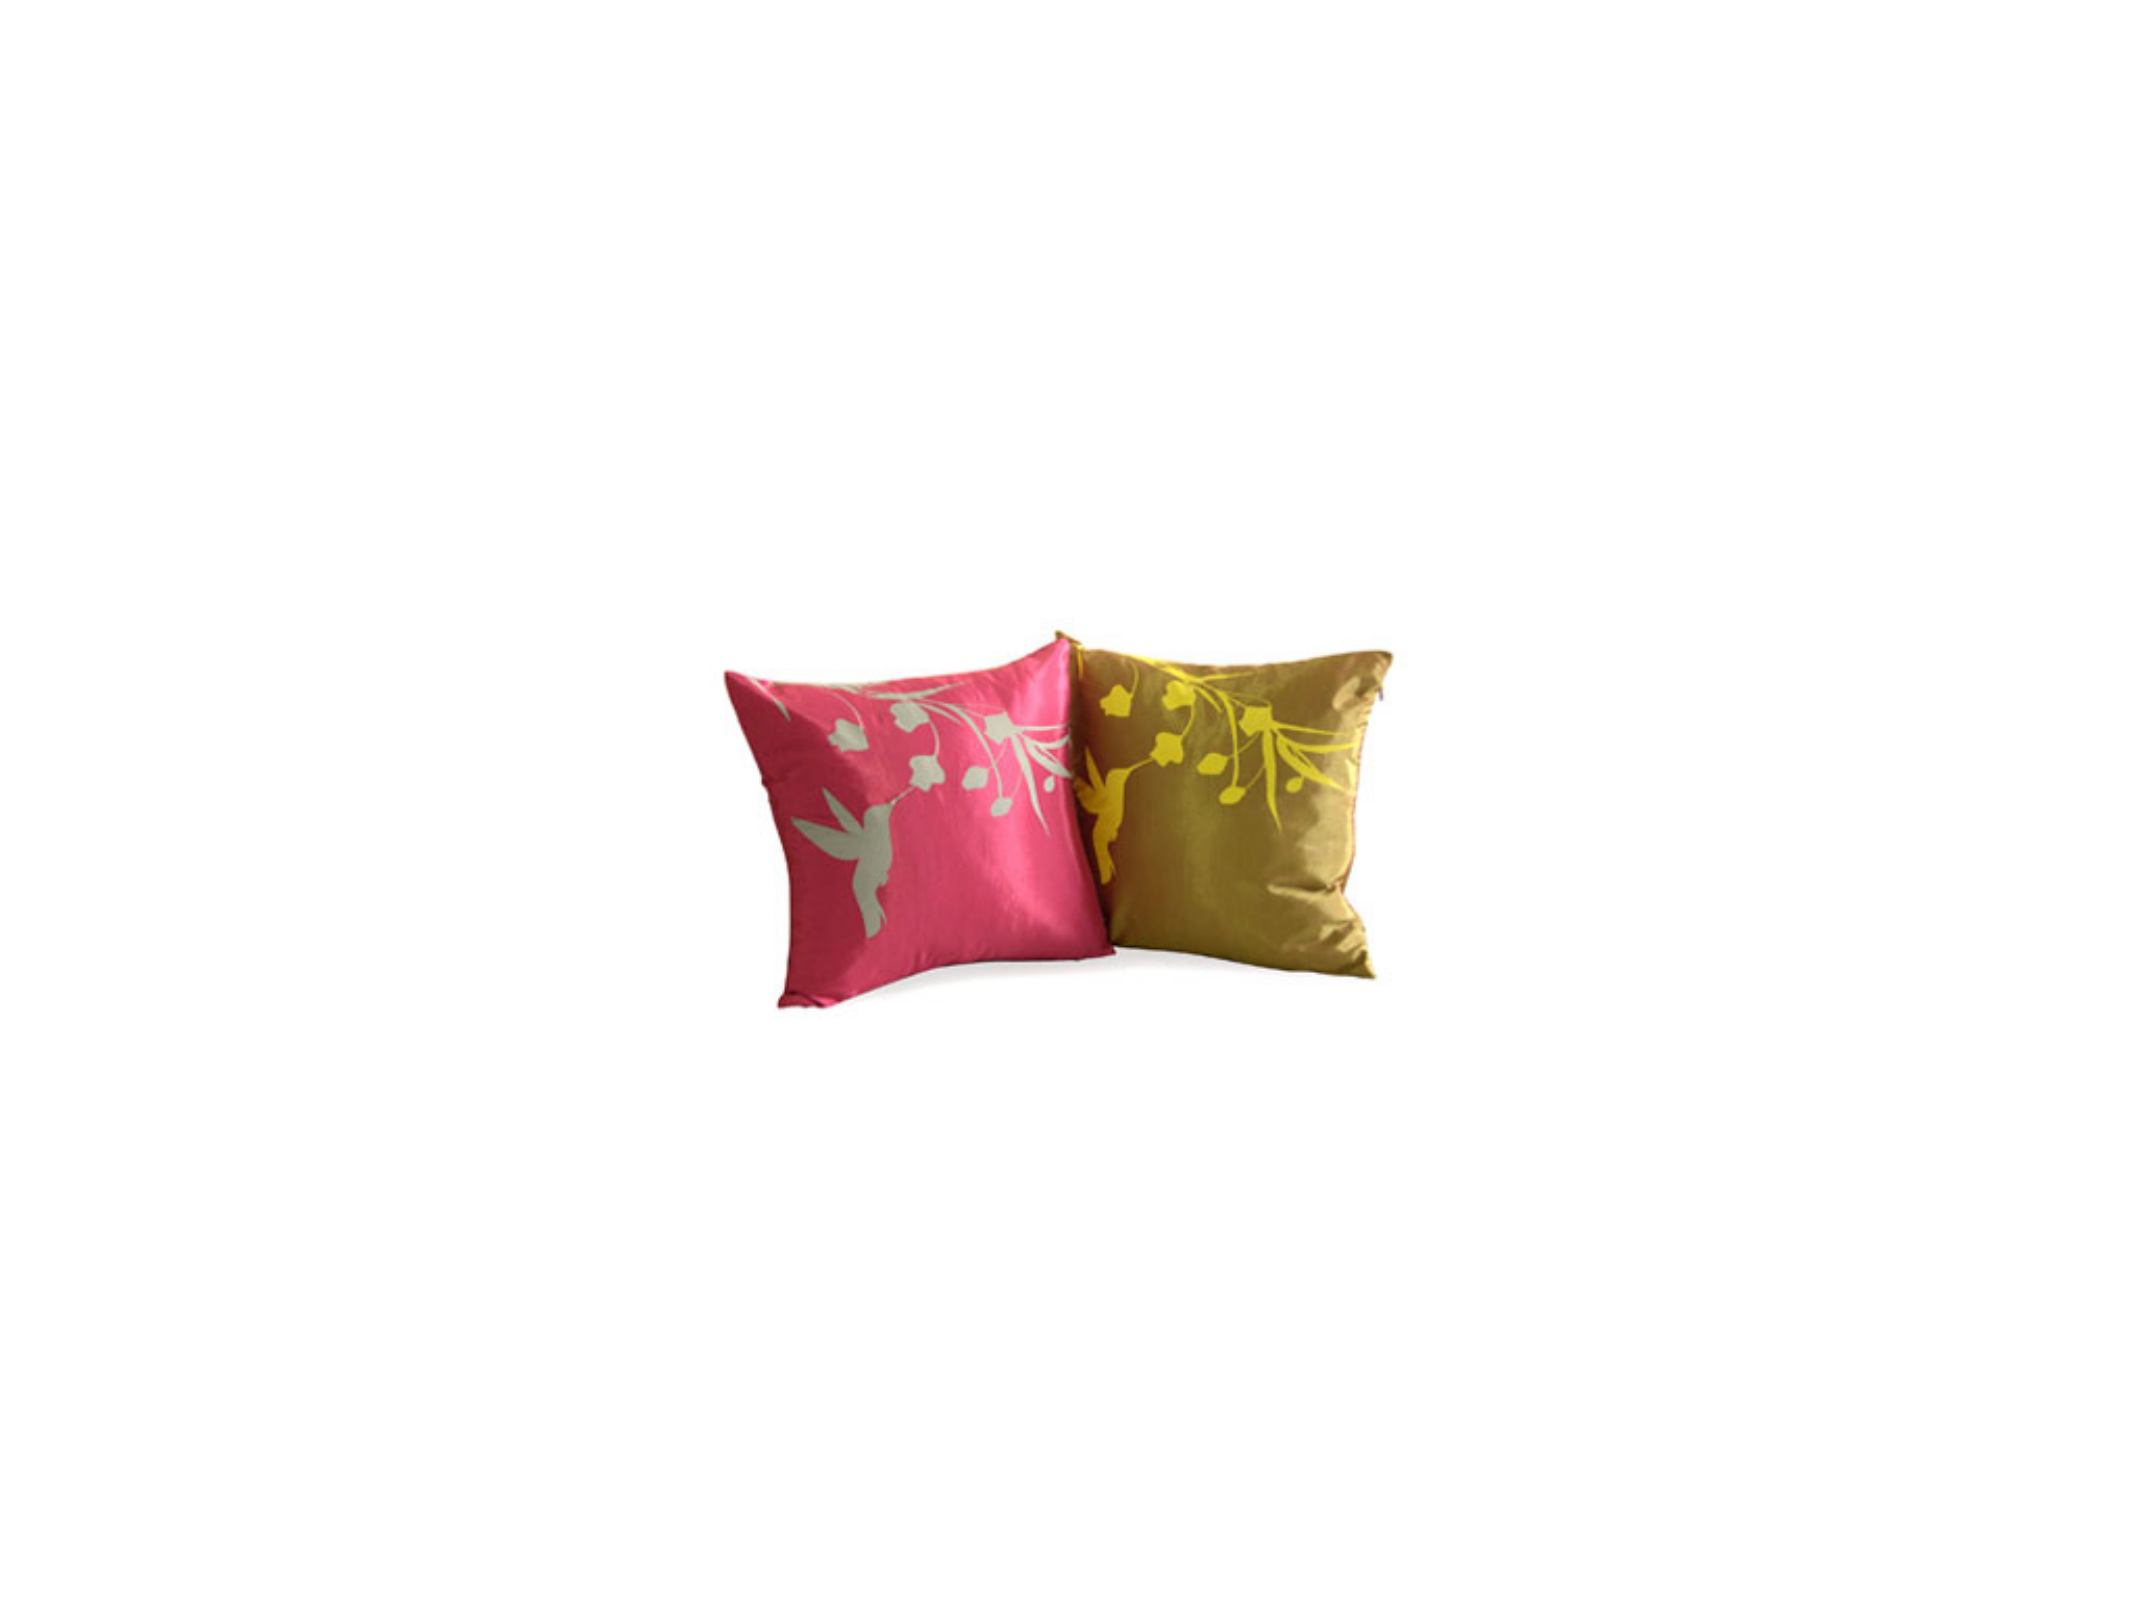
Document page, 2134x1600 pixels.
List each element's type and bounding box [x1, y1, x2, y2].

picture [707, 485, 1426, 1117]
